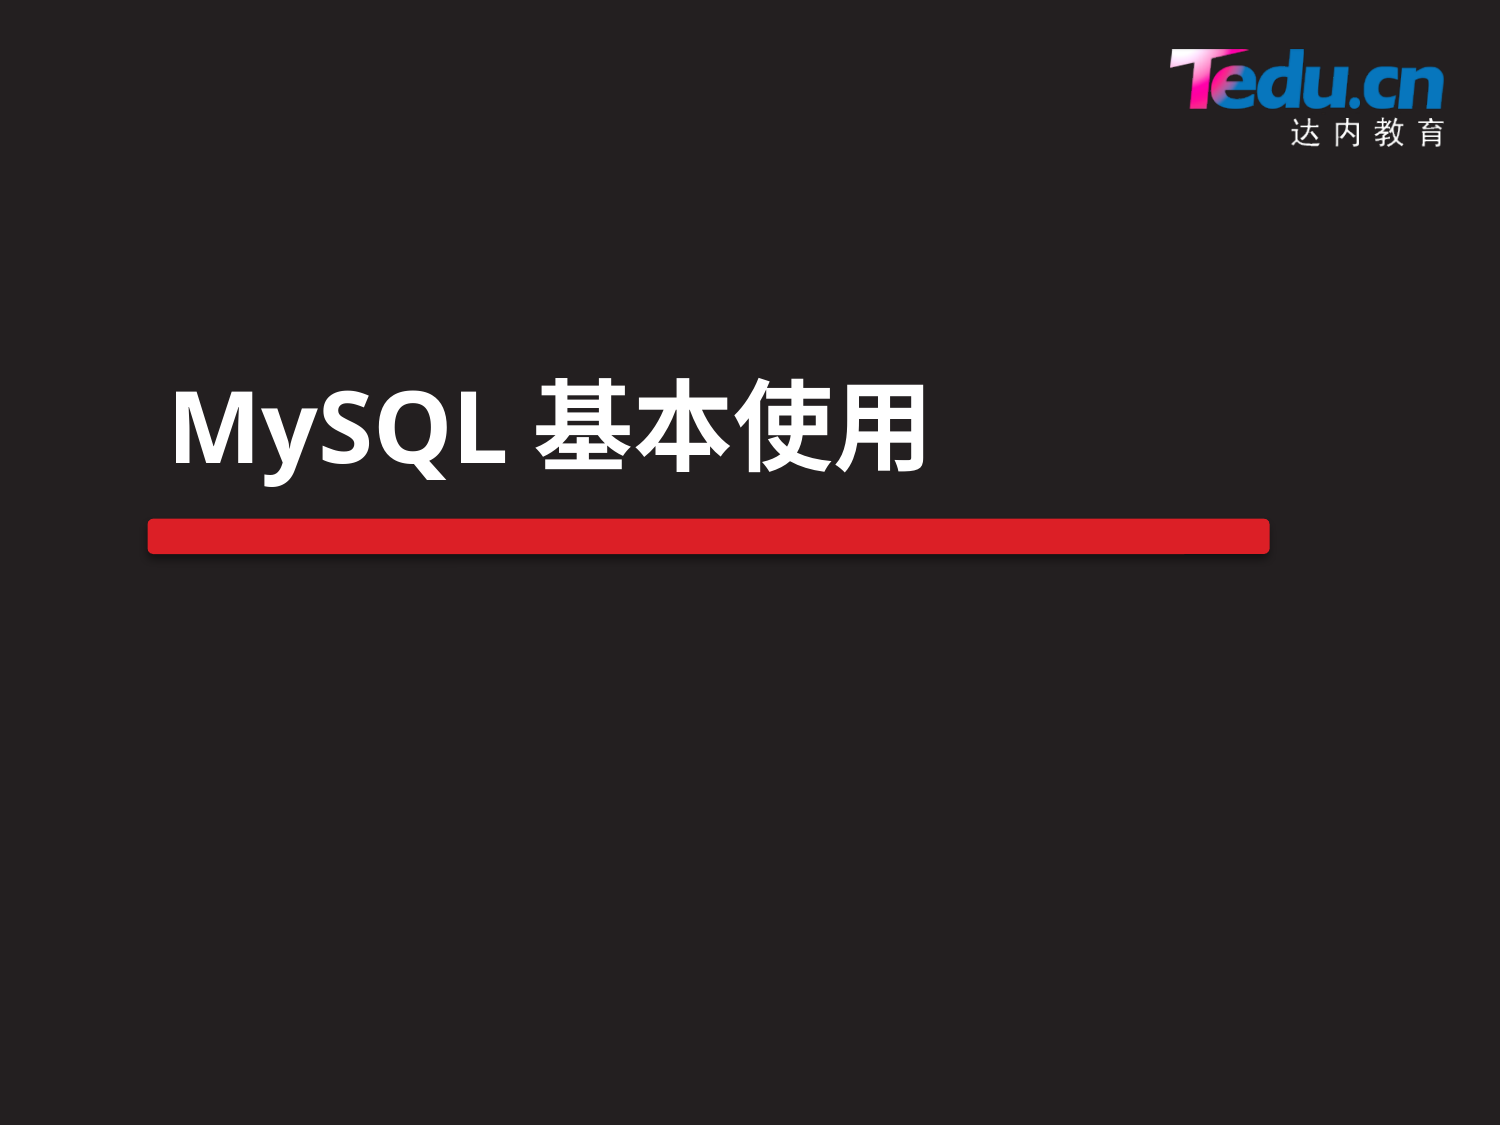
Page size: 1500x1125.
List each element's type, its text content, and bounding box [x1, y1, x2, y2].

title MySQL基本使用 [152, 338, 1266, 510]
picture [1157, 35, 1459, 162]
